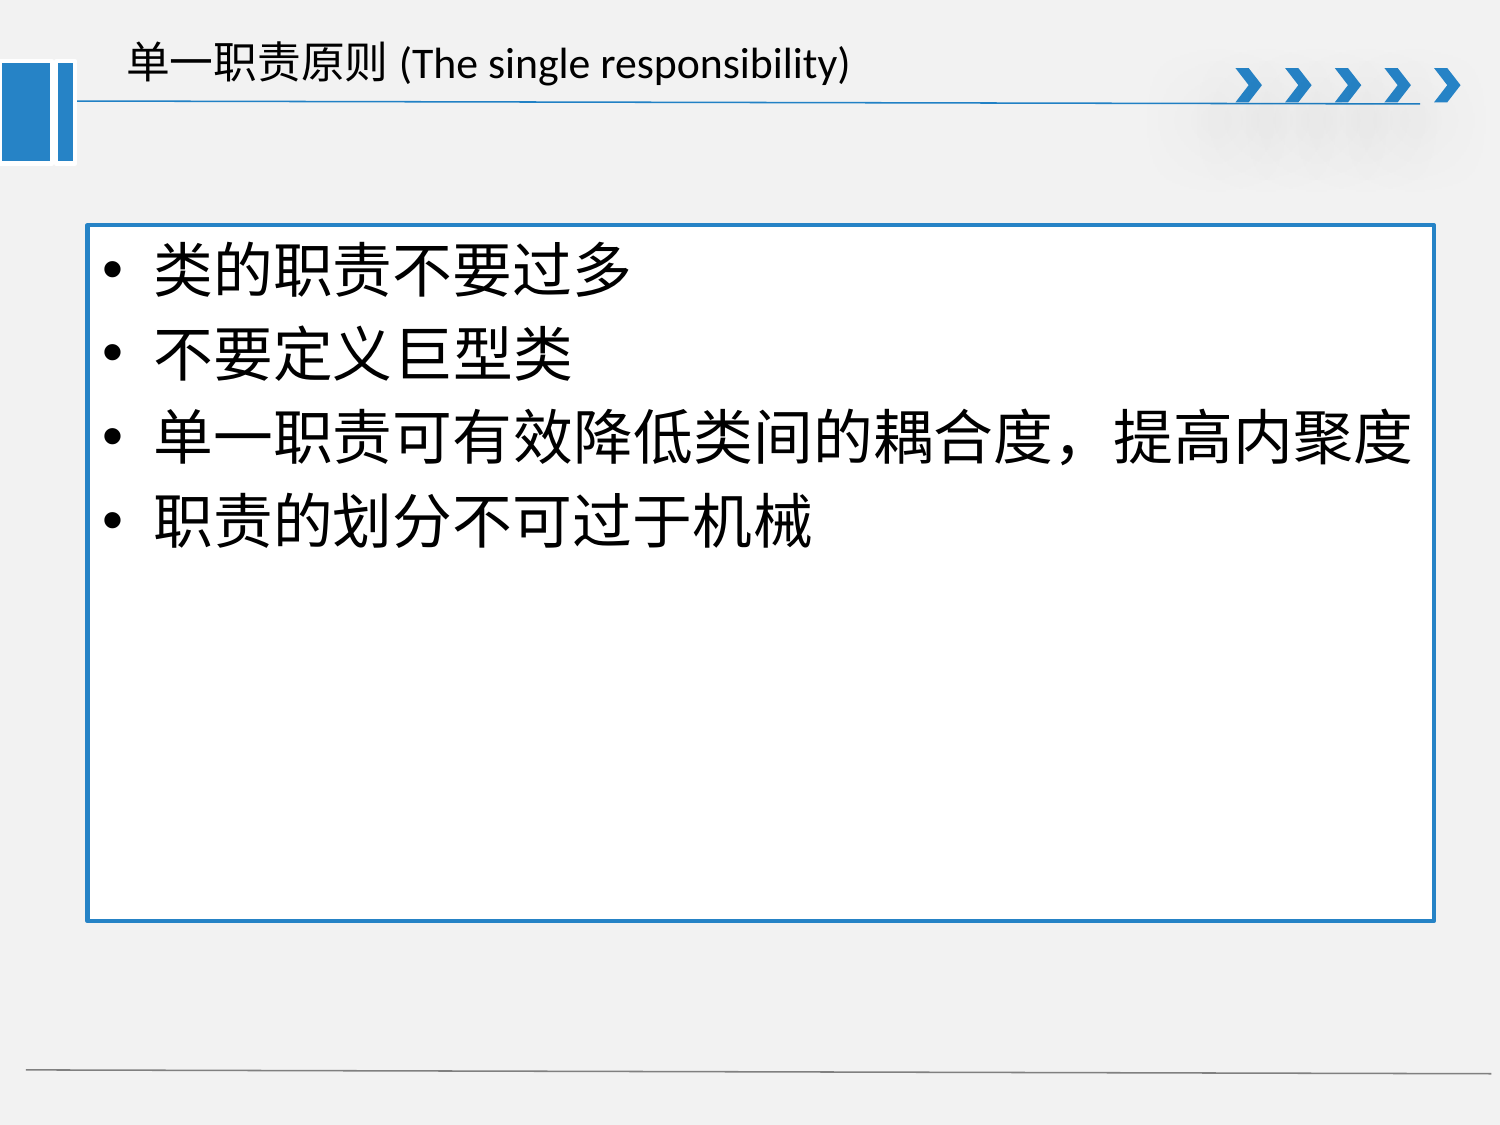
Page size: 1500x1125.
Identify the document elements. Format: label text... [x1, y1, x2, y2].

title 单一职责原则(The single responsibility) [111, 20, 1250, 103]
list 类的职责不要过多 不要定义巨型类 单一职责可有效降低类间的耦合度，提高内聚度 职责的划分不可过于机械 [85, 223, 1436, 923]
